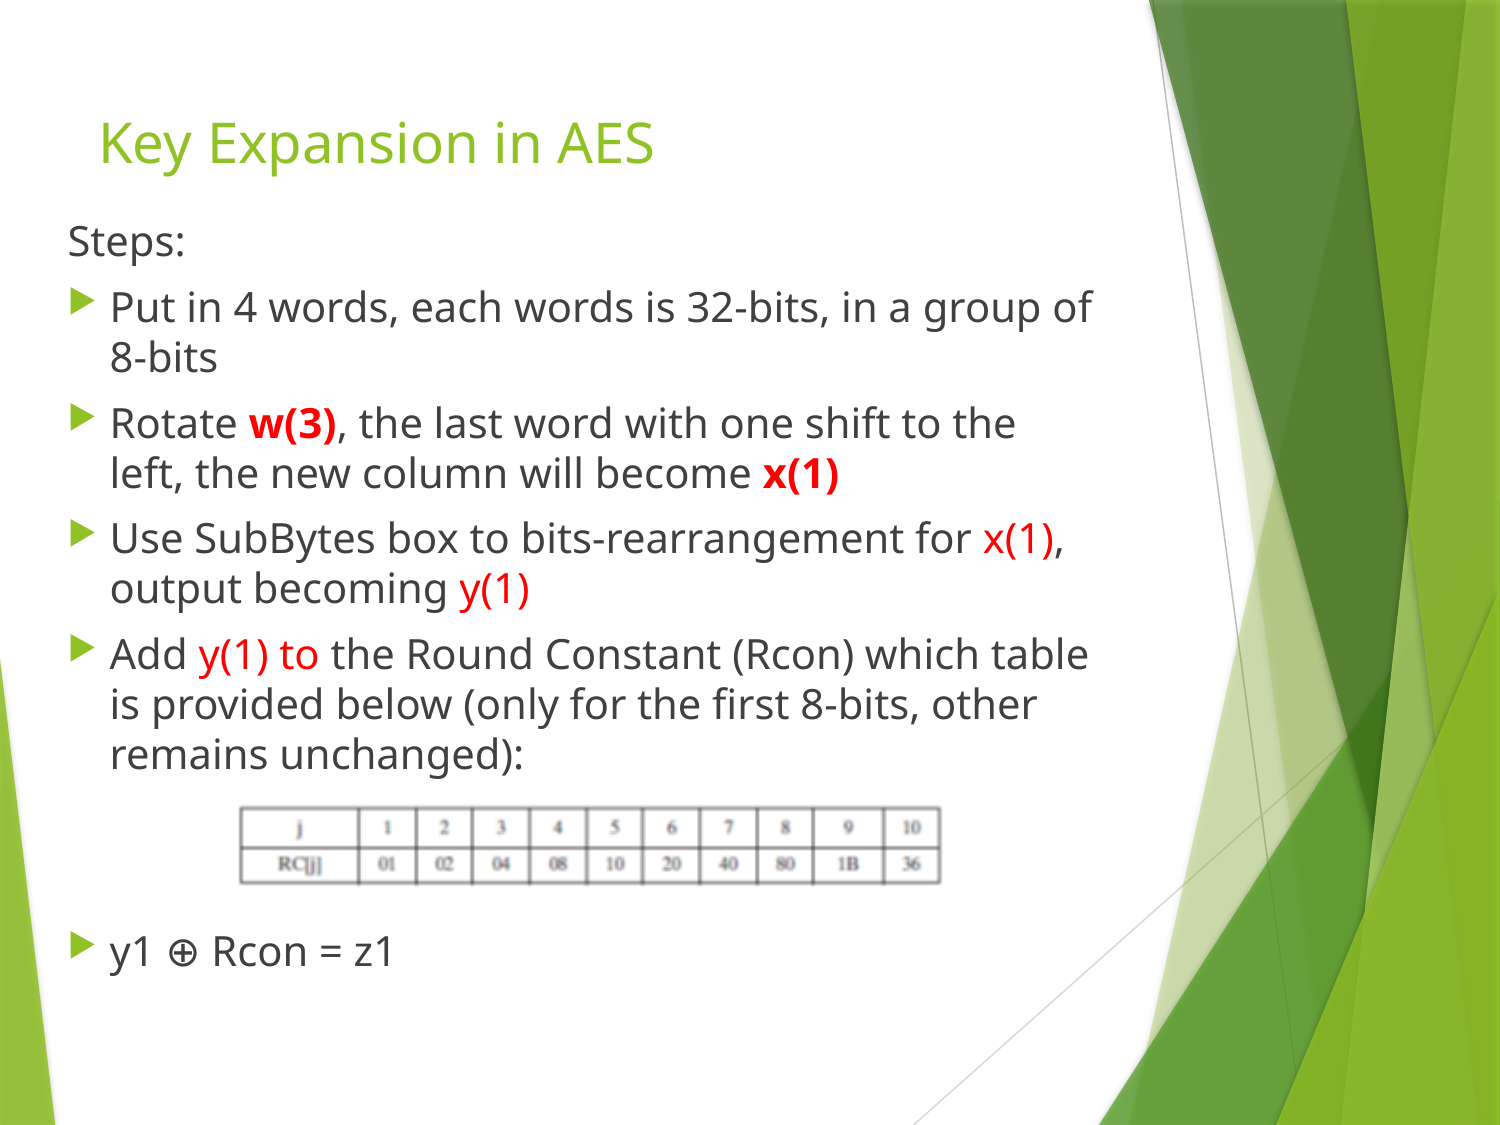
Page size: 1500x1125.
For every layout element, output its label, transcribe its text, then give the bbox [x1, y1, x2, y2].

title Key Expansion in AES [83, 99, 1141, 317]
picture [230, 793, 959, 903]
list Steps: Put in 4 words, each words is 32-bits, in a group of 8-bits Rotate w(3), the last word with one shift to the left, the new column will become x(1) Use SubBytes box to bits-rearrangement for x(1), output becoming y(1) Add y(1) to the Round Constant (Rcon) which table is provided below (only for the first 8-bits, other remains unchanged): y1 ⊕ Rcon = z1 [52, 207, 1111, 718]
